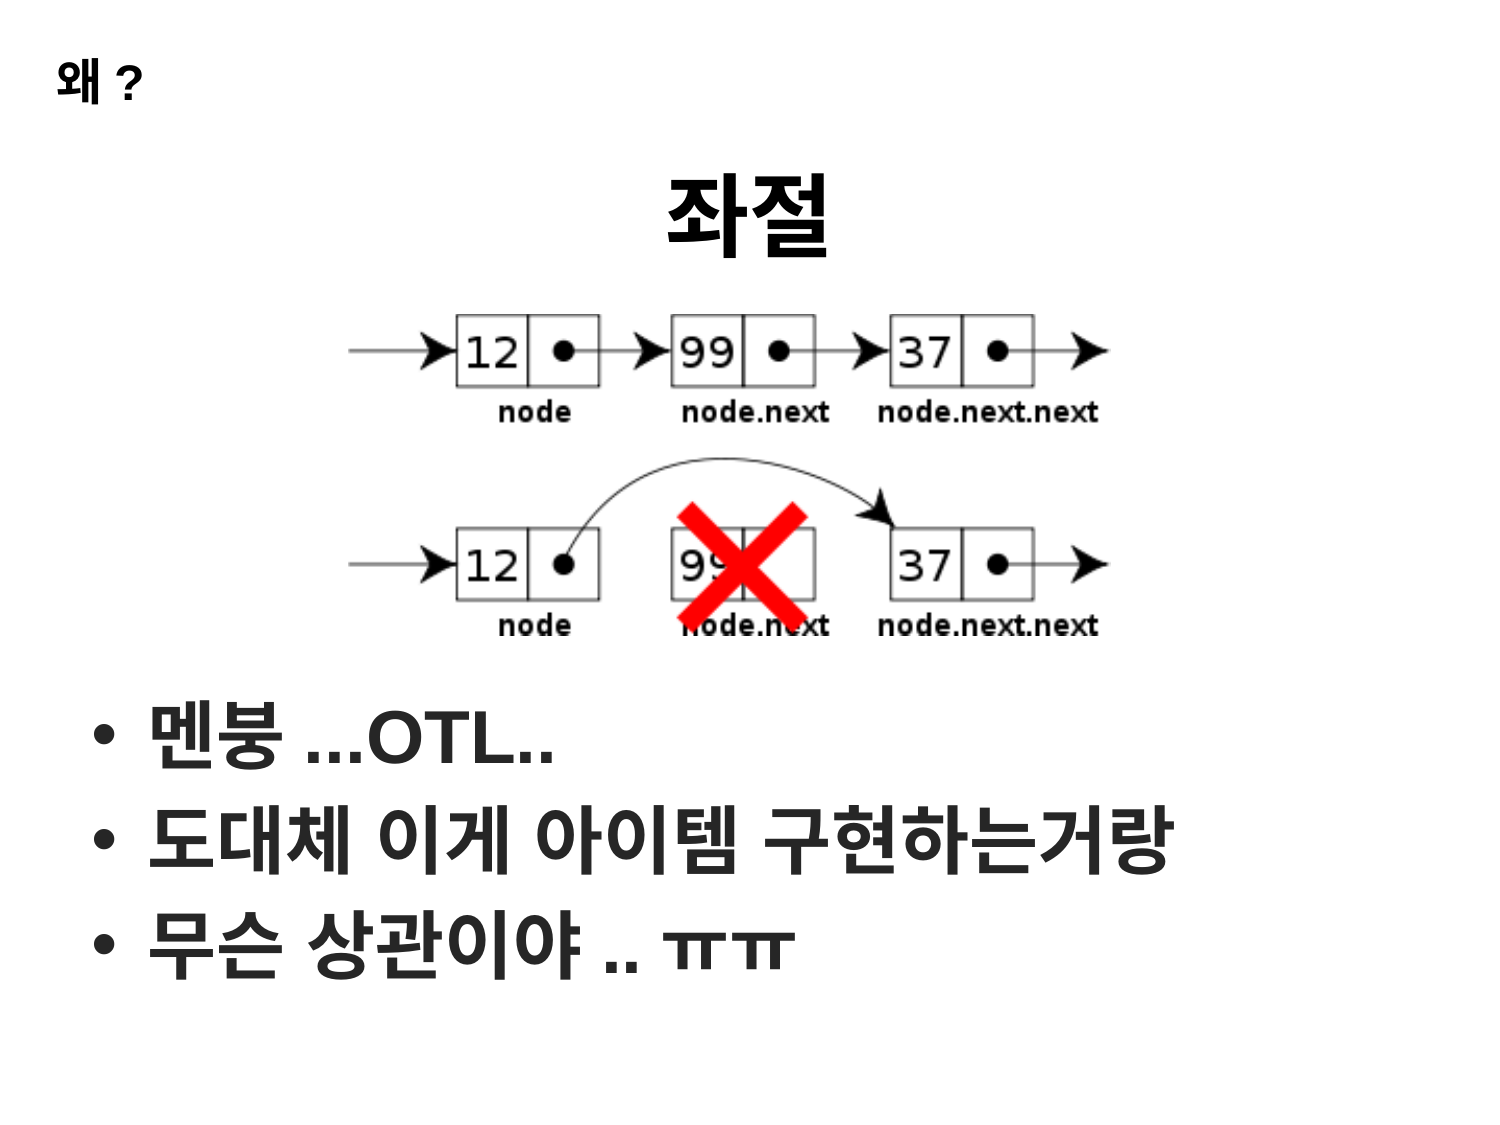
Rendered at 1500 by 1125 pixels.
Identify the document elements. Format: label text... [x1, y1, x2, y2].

picture [348, 314, 1112, 636]
title 좌절 [0, 125, 1500, 303]
list 왜? [41, 42, 727, 126]
list 멘붕...OTL.. 도대체 이게 아이템 구현하는거랑 무슨 상관이야..ㅠㅠ [76, 680, 1424, 1035]
